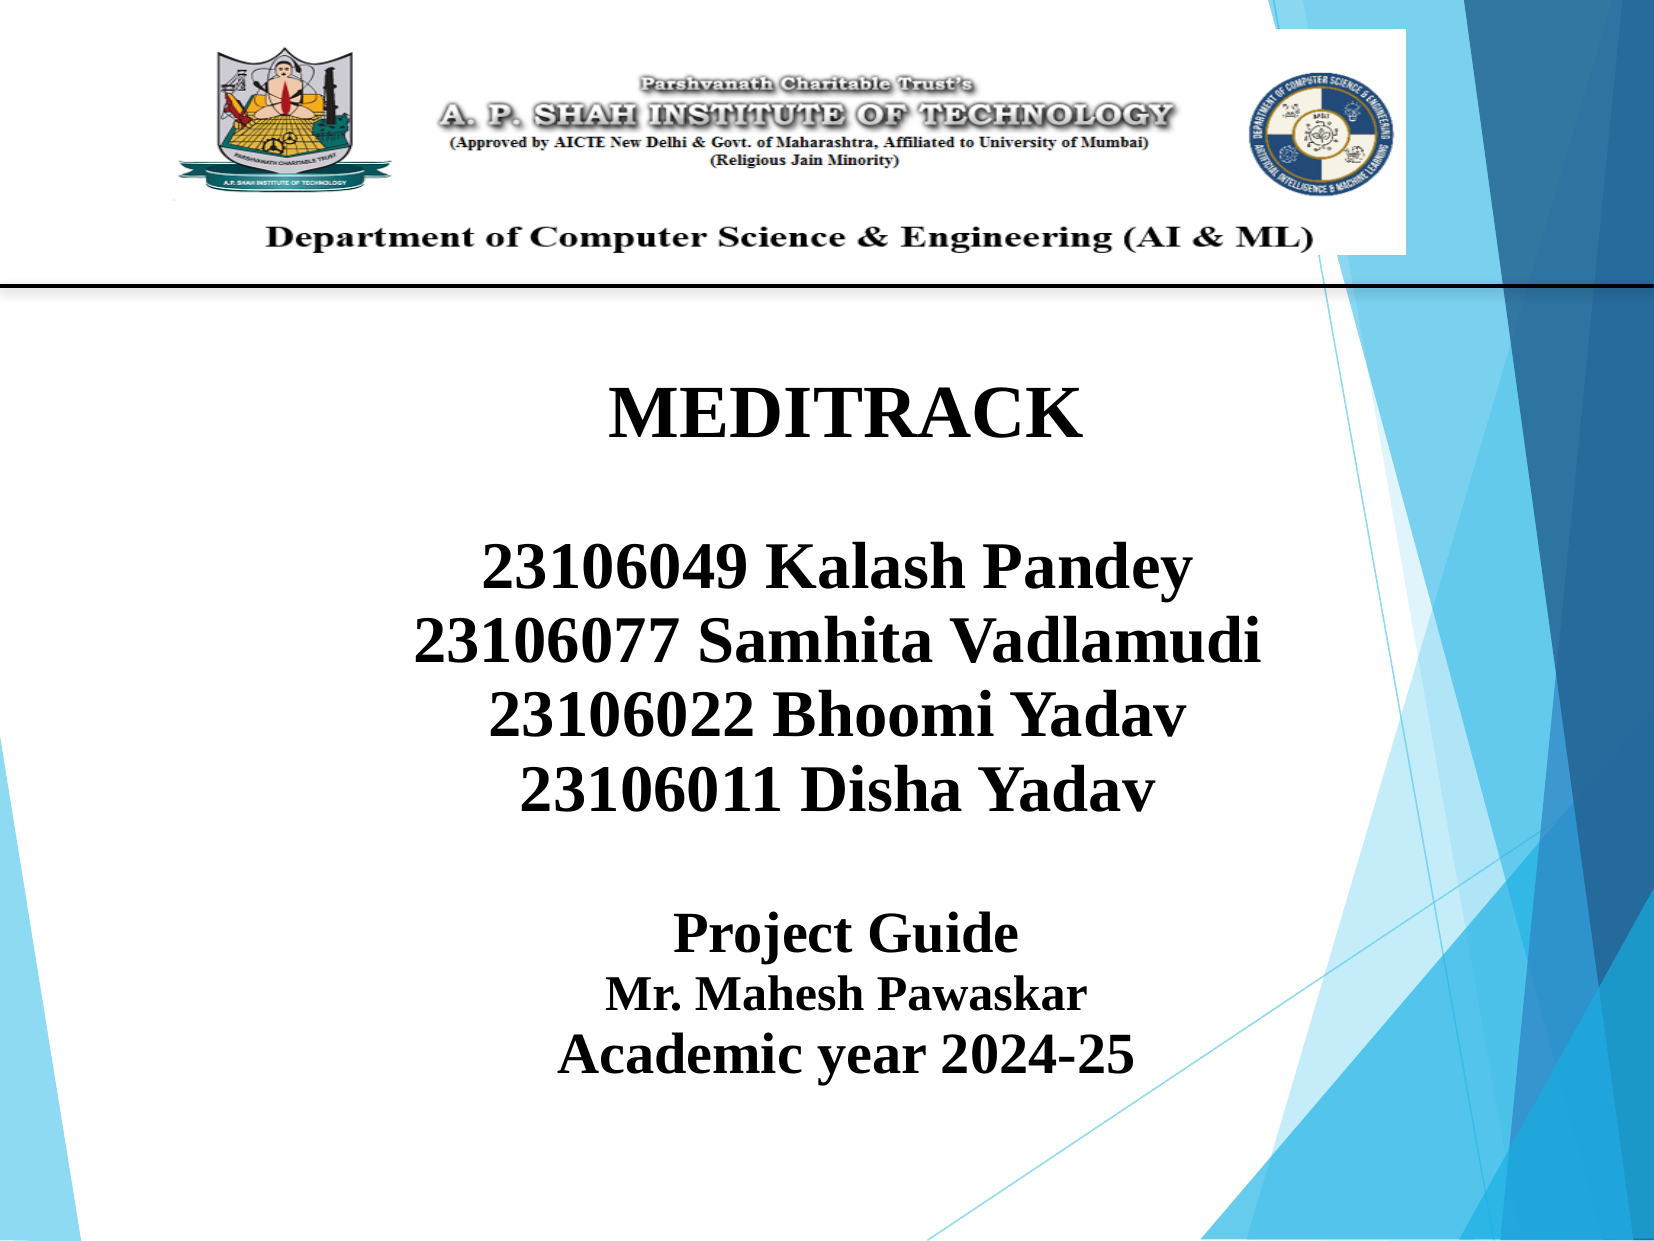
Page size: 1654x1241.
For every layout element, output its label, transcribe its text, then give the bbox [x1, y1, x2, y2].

picture [141, 29, 1406, 255]
text_box MEDITRACK 6049 Kalash Pandey 23106077 Samhita Vadlamudi 23106022 Bhoomi Yadav 23106011 Disha Yadav Project Guide Mr. Mahesh Pawaskar Academic year 2024-25 [87, 300, 1606, 1222]
